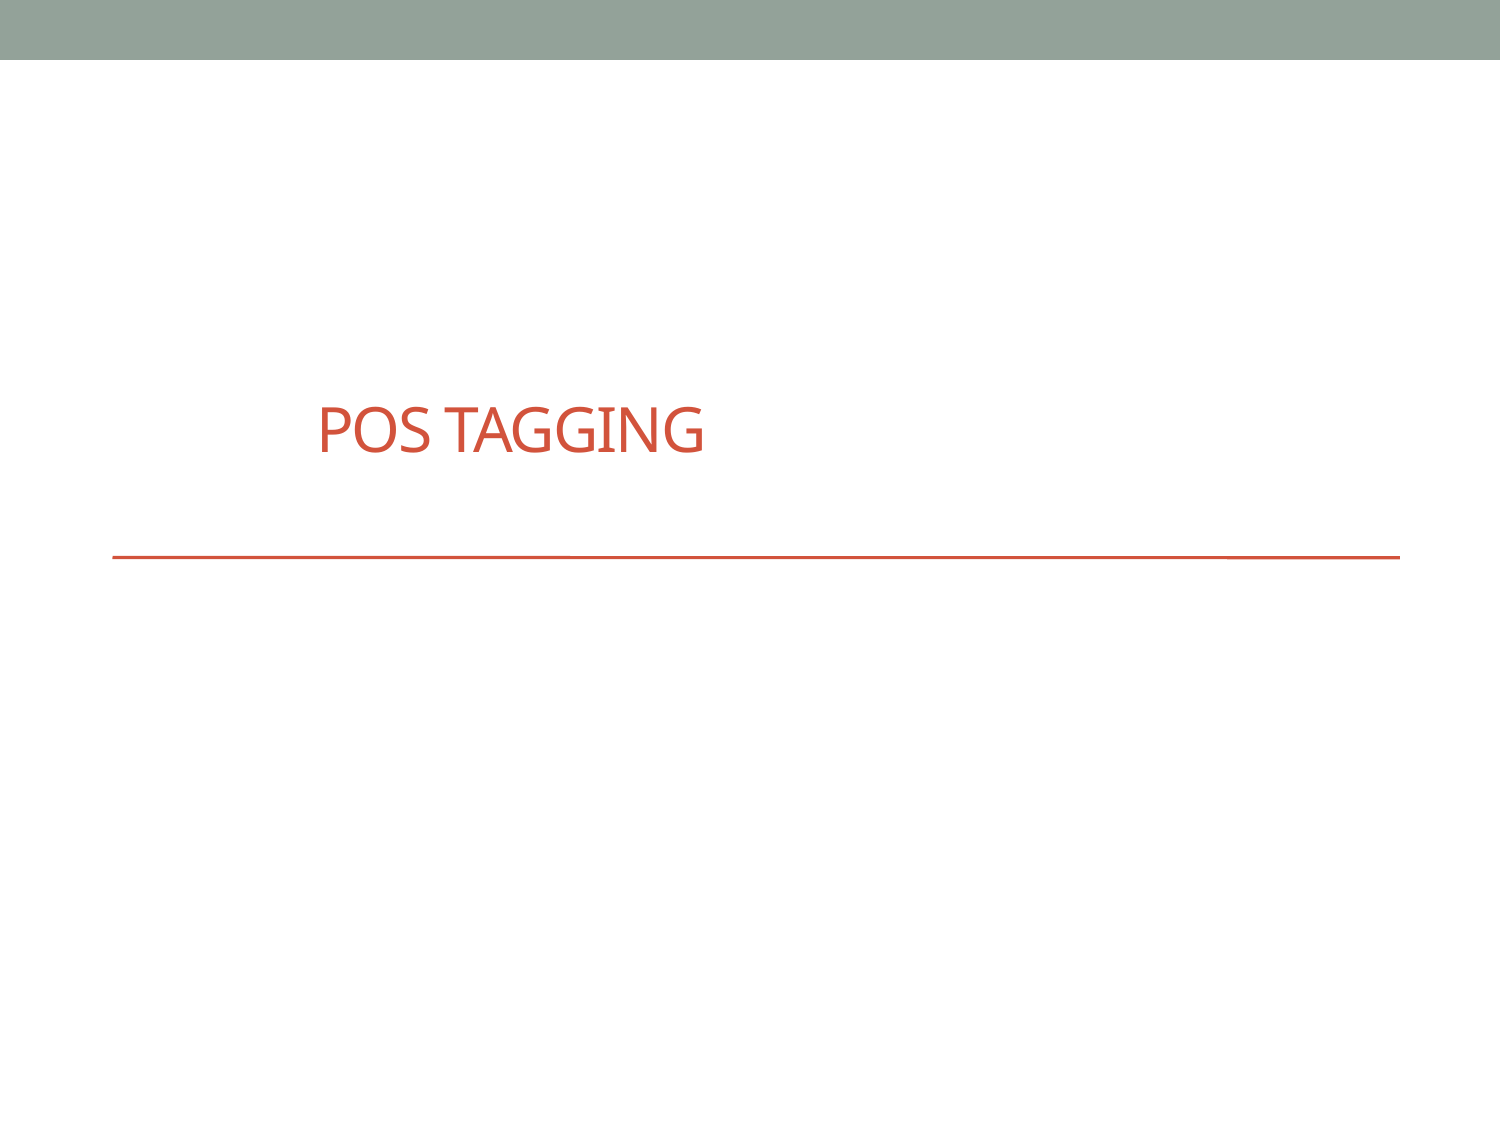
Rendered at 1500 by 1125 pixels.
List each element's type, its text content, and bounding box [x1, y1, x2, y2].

title POS tAGGING [301, 184, 1500, 548]
